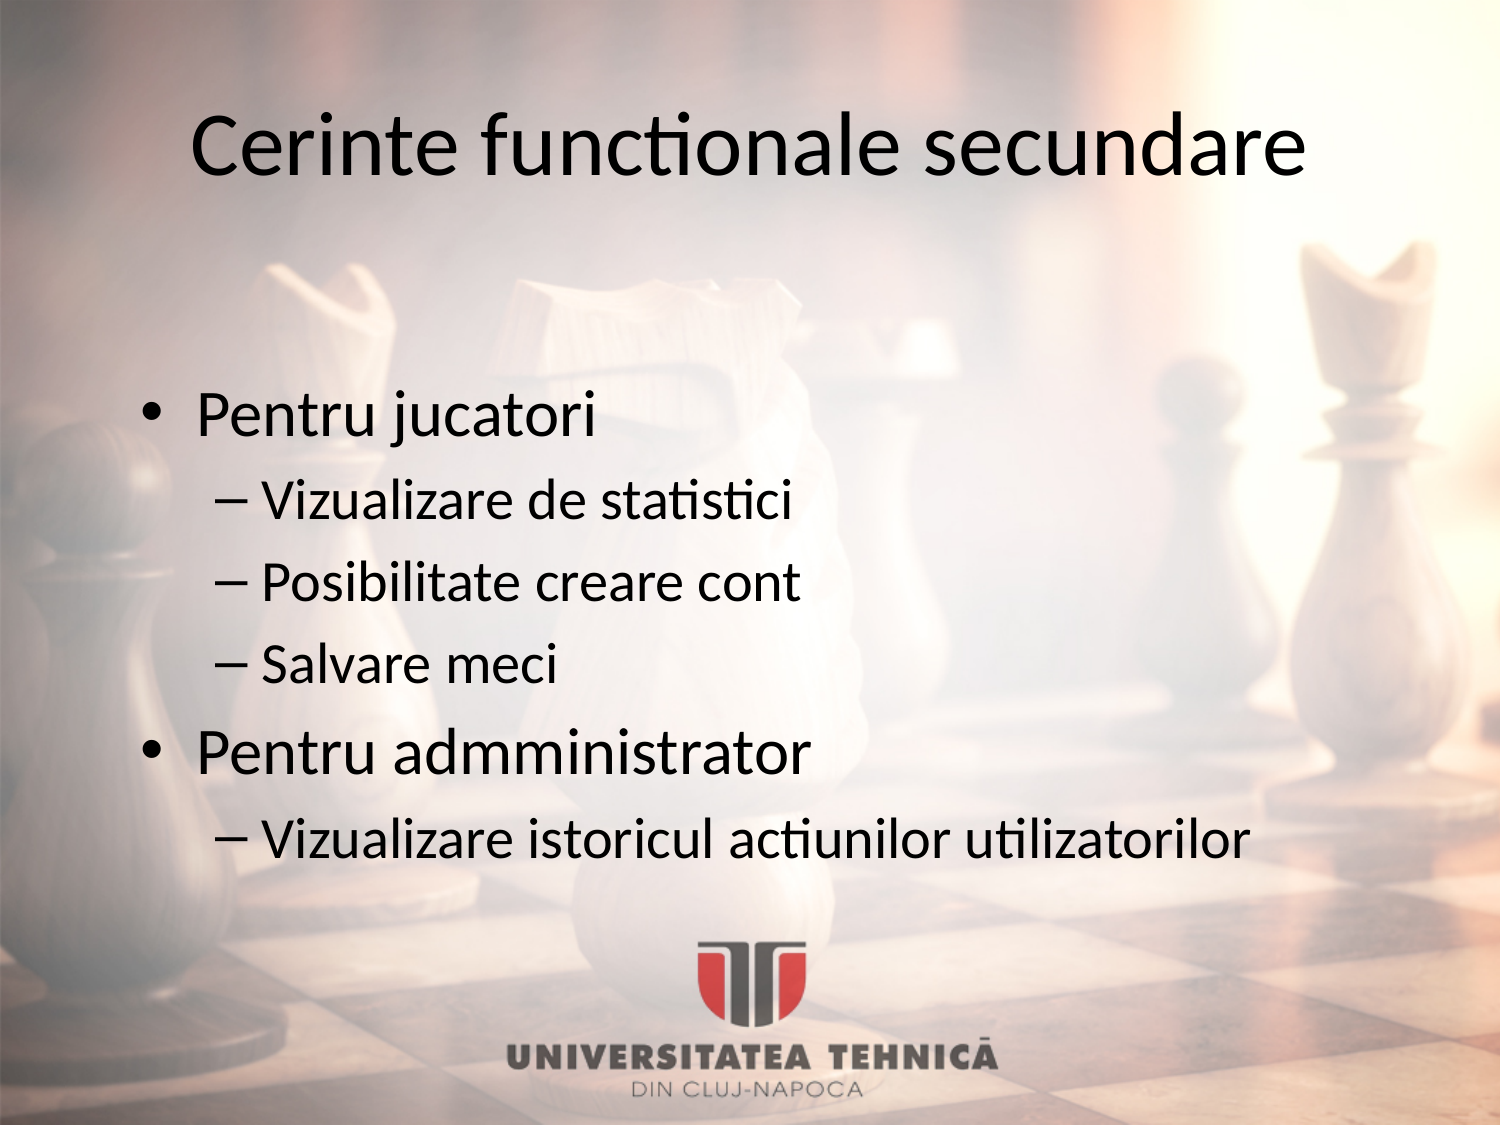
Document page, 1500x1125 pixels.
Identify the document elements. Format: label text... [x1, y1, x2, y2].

picture [0, 0, 1500, 1125]
title Cerinte functionale secundare [75, 45, 1425, 233]
list Pentru jucatori Vizualizare de statistici Posibilitate creare cont Salvare meci Pentru admministrator Vizualizare istoricul actiunilor utilizatorilor [125, 362, 1350, 963]
